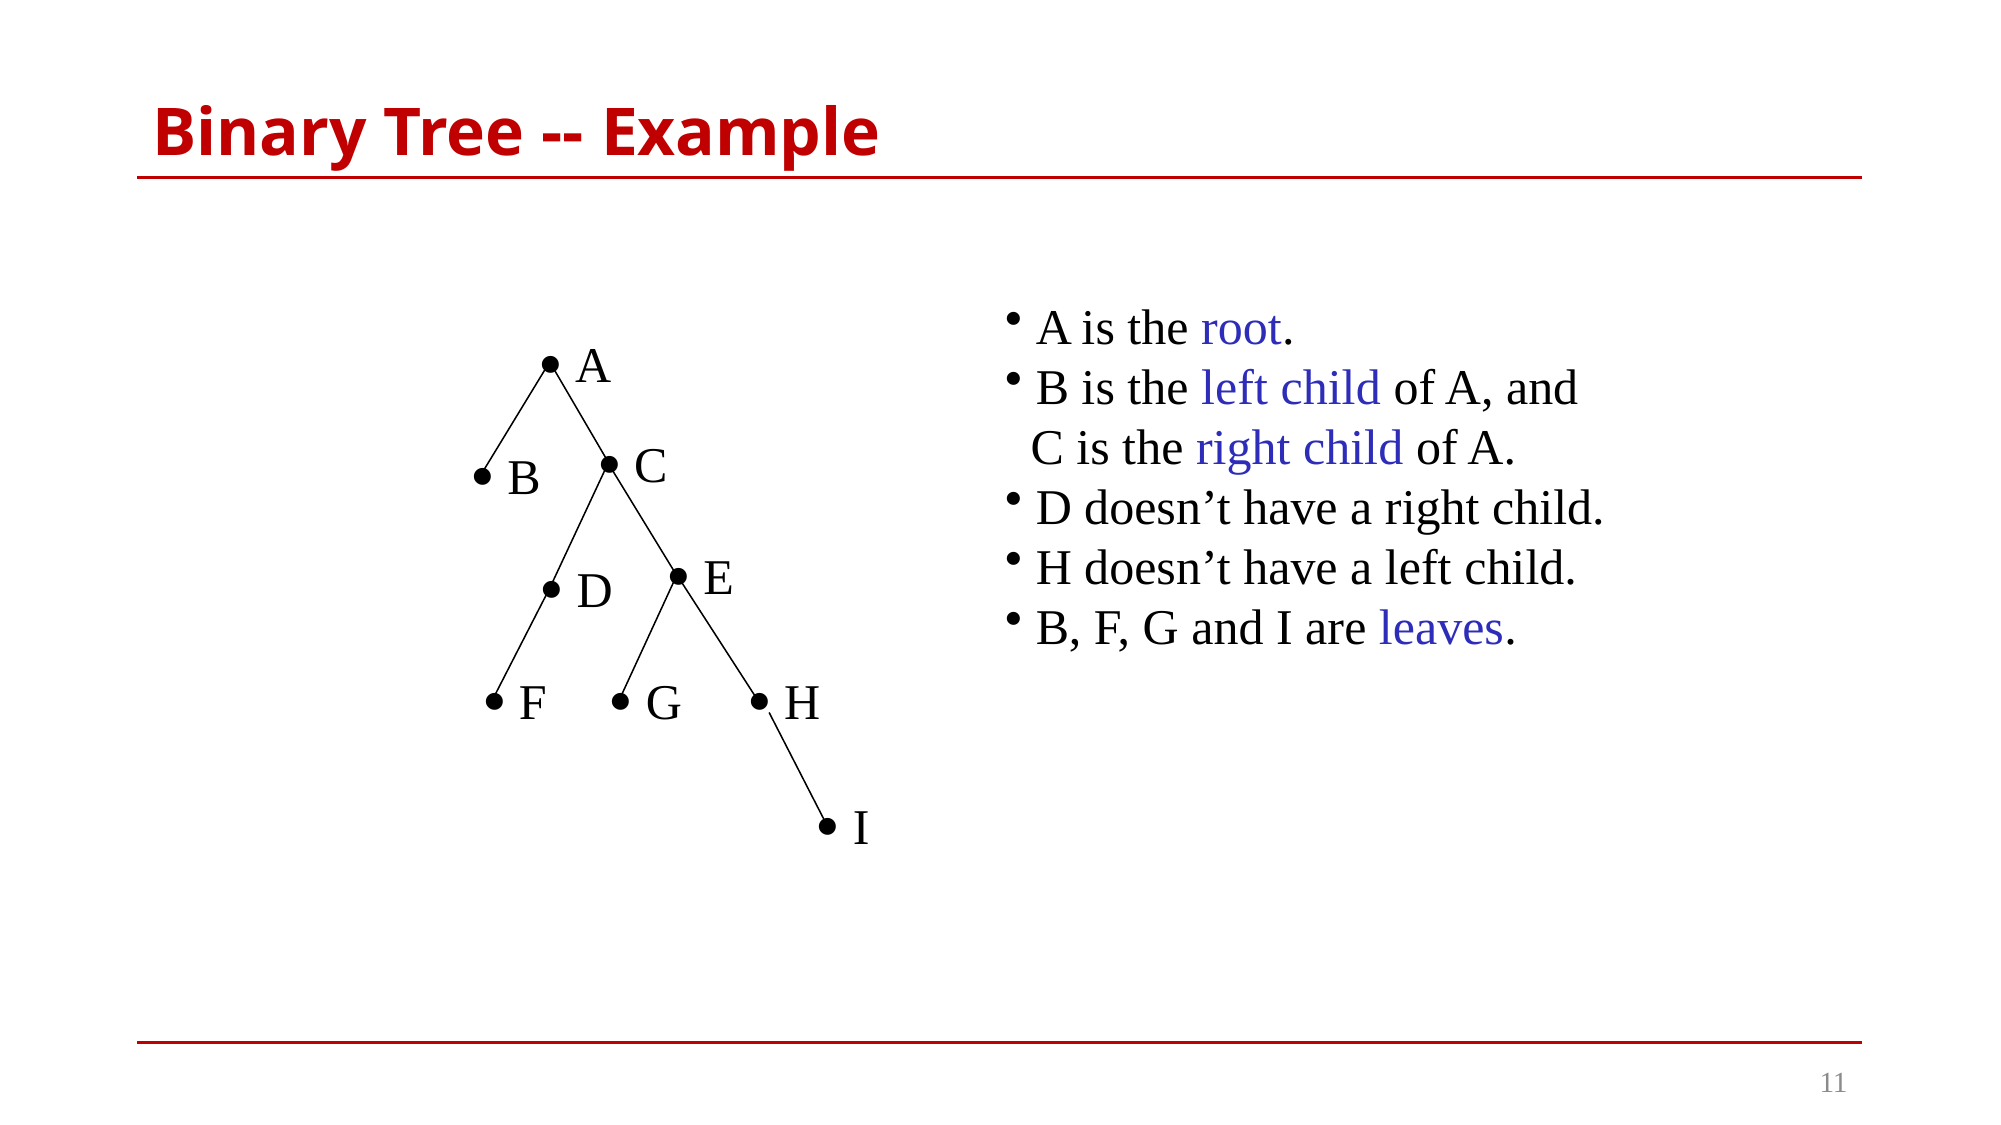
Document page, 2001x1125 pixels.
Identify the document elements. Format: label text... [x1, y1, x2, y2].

title Binary Tree -- Example [137, 90, 1863, 178]
slide_number 11 [1412, 1051, 1863, 1111]
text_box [457, 324, 887, 864]
text_box A is the root. B is the left child of A, and C is the right child of A. D doesn’t have a right child. H doesn’t have a left child. B, F, G and I are leaves. [990, 287, 1621, 723]
